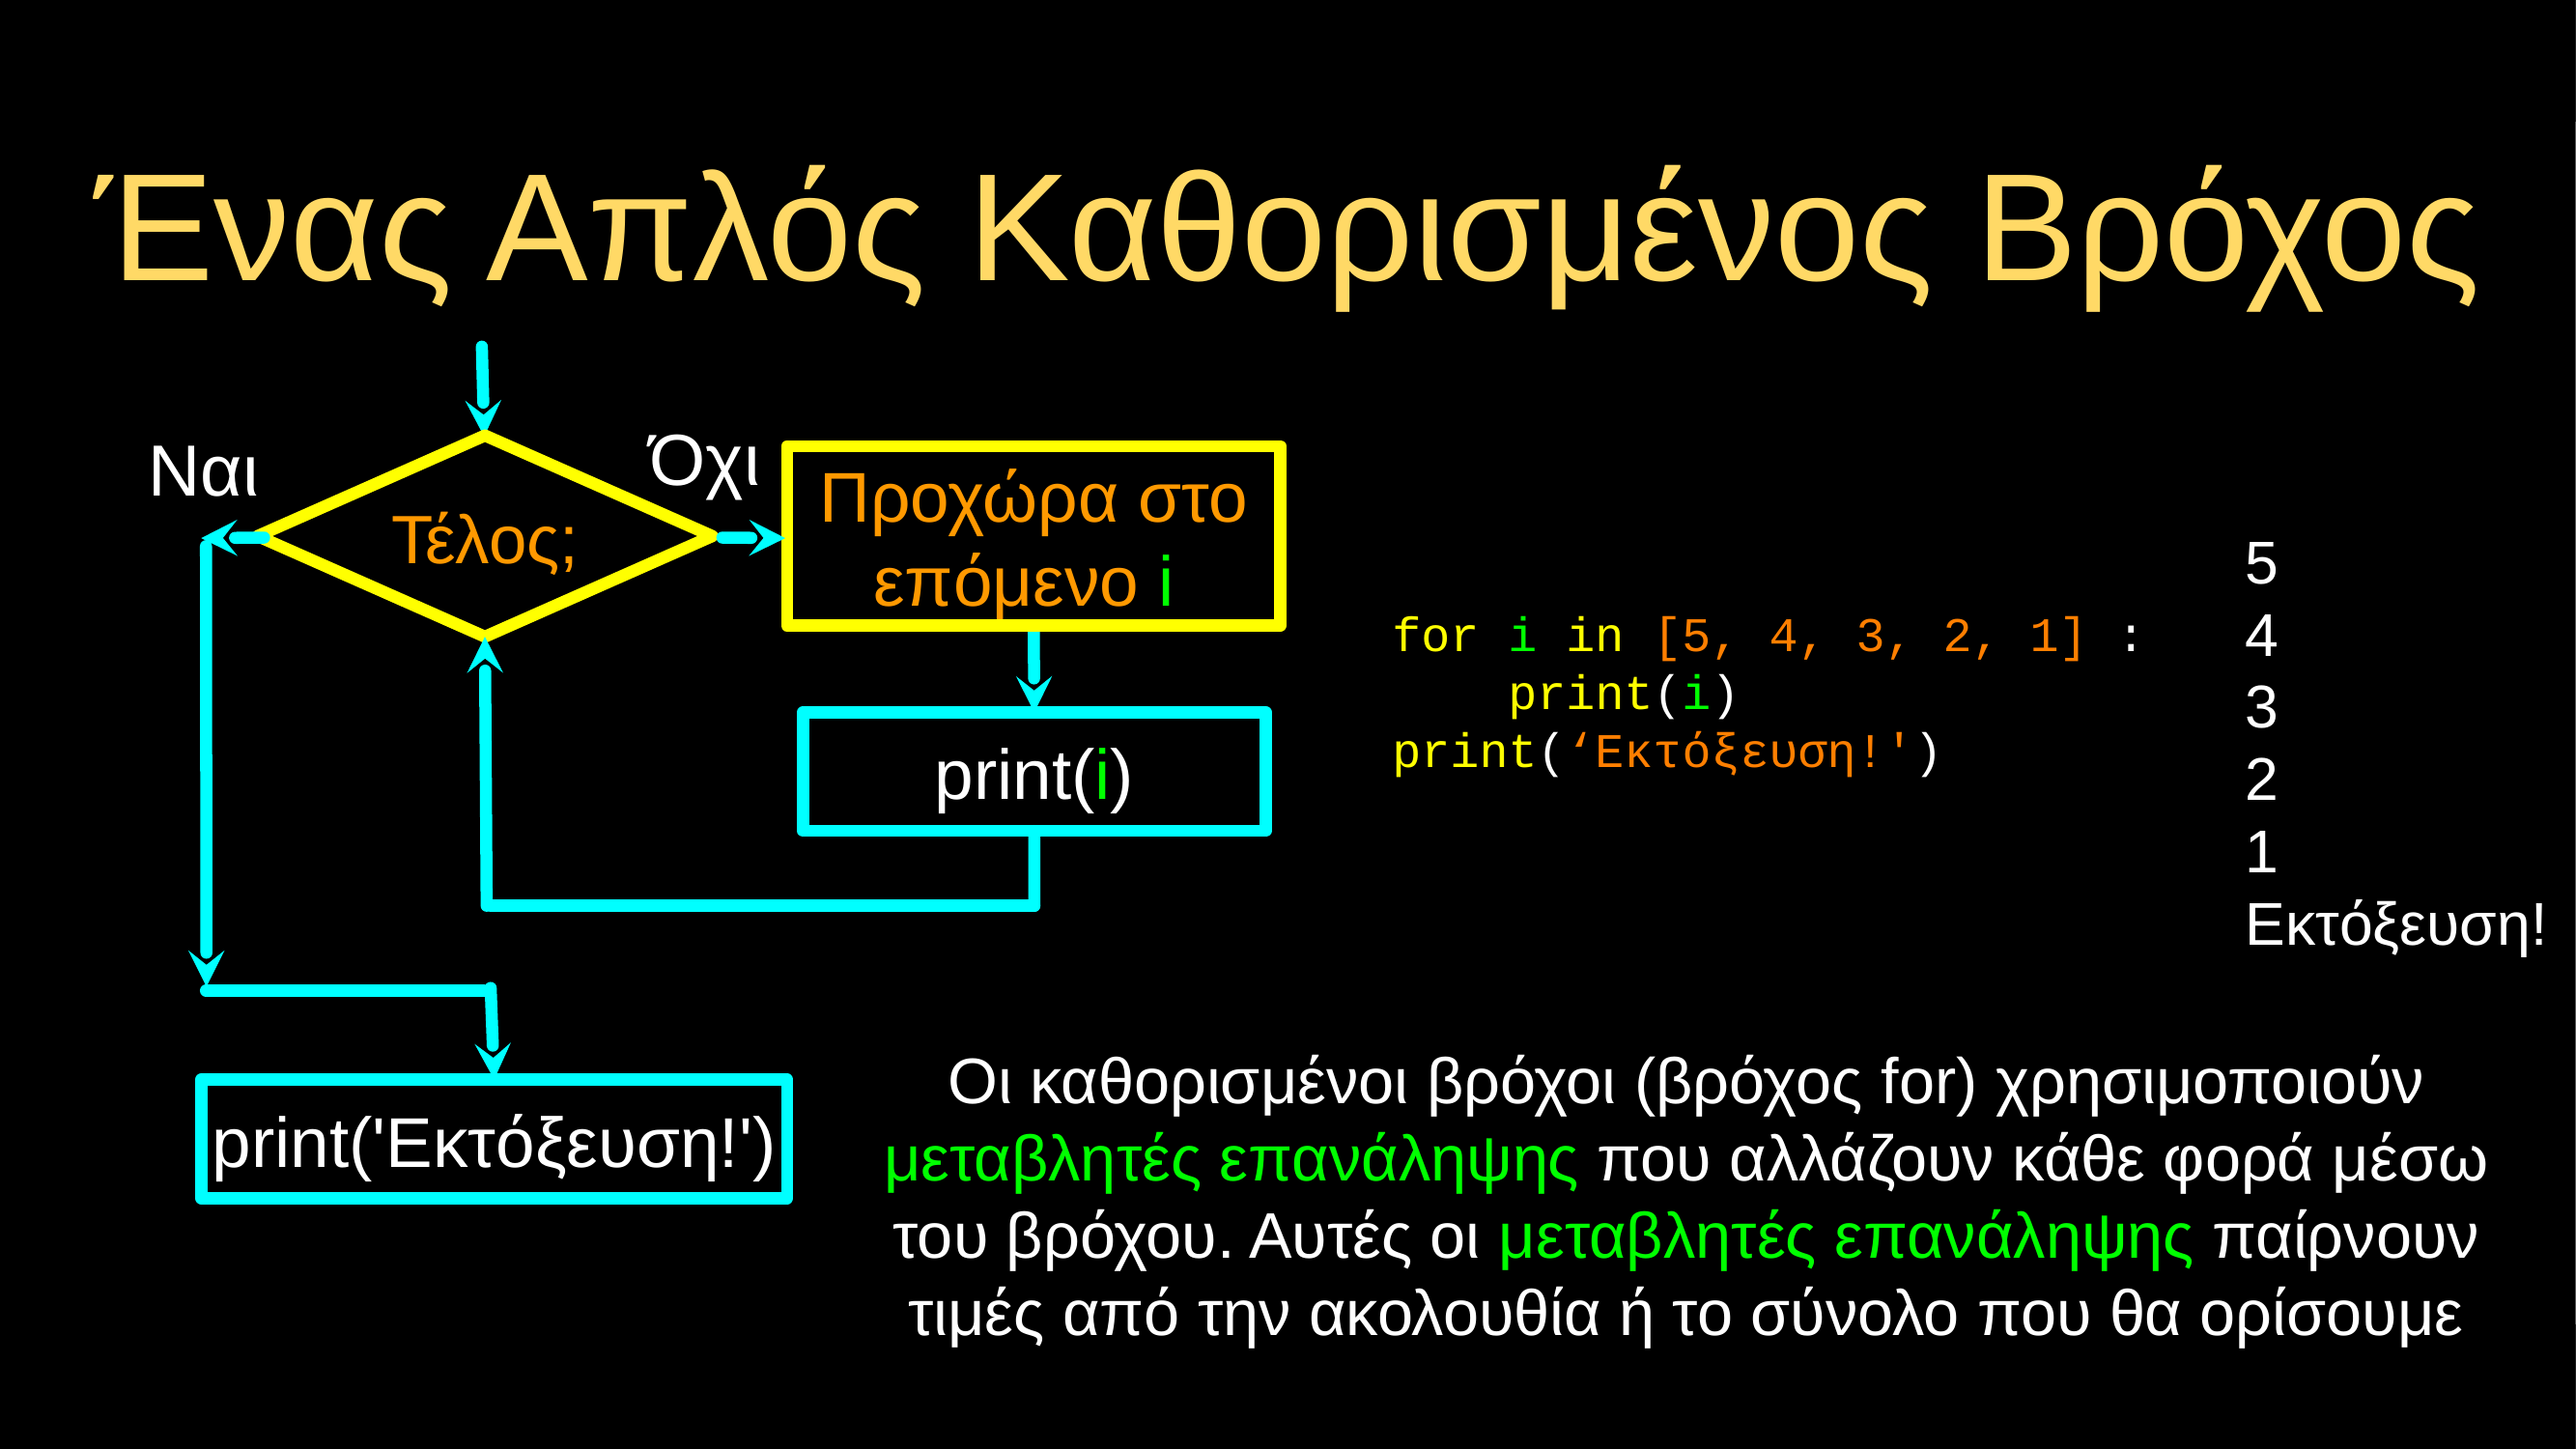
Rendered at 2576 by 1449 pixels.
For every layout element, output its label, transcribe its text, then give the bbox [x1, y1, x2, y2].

text_box 5 4 3 2 1 Εκτόξευση! [2245, 484, 2560, 996]
text_box print('Εκτόξευση!') [201, 1079, 787, 1199]
text_box Τέλος; [268, 437, 713, 637]
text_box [481, 346, 485, 438]
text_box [484, 636, 488, 906]
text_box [490, 987, 495, 1080]
text_box for i in [5, 4, 3, 2, 1] : print(i) print(‘Εκτόξευση!') [1392, 558, 2202, 822]
text_box Οι καθορισμένοι βρόχοι (βρόχος for) χρησιμοποιούν μεταβλητές επανάληψης που αλλάζουν κάθε φορά μέσω του βρόχου. Αυτές οι μεταβλητές επανάληψης παίρνουν τιμές από την ακολουθία ή το σύνολο που θα ορίσουμε [861, 1036, 2512, 1352]
text_box Όχι [647, 407, 763, 506]
text_box Προχώρα στο επόμενο i [786, 445, 1281, 626]
text_box Ναι [110, 417, 297, 517]
text_box print(i) [803, 712, 1266, 832]
title Ένας Απλός Καθορισμένος Βρόχος [63, 129, 2512, 310]
